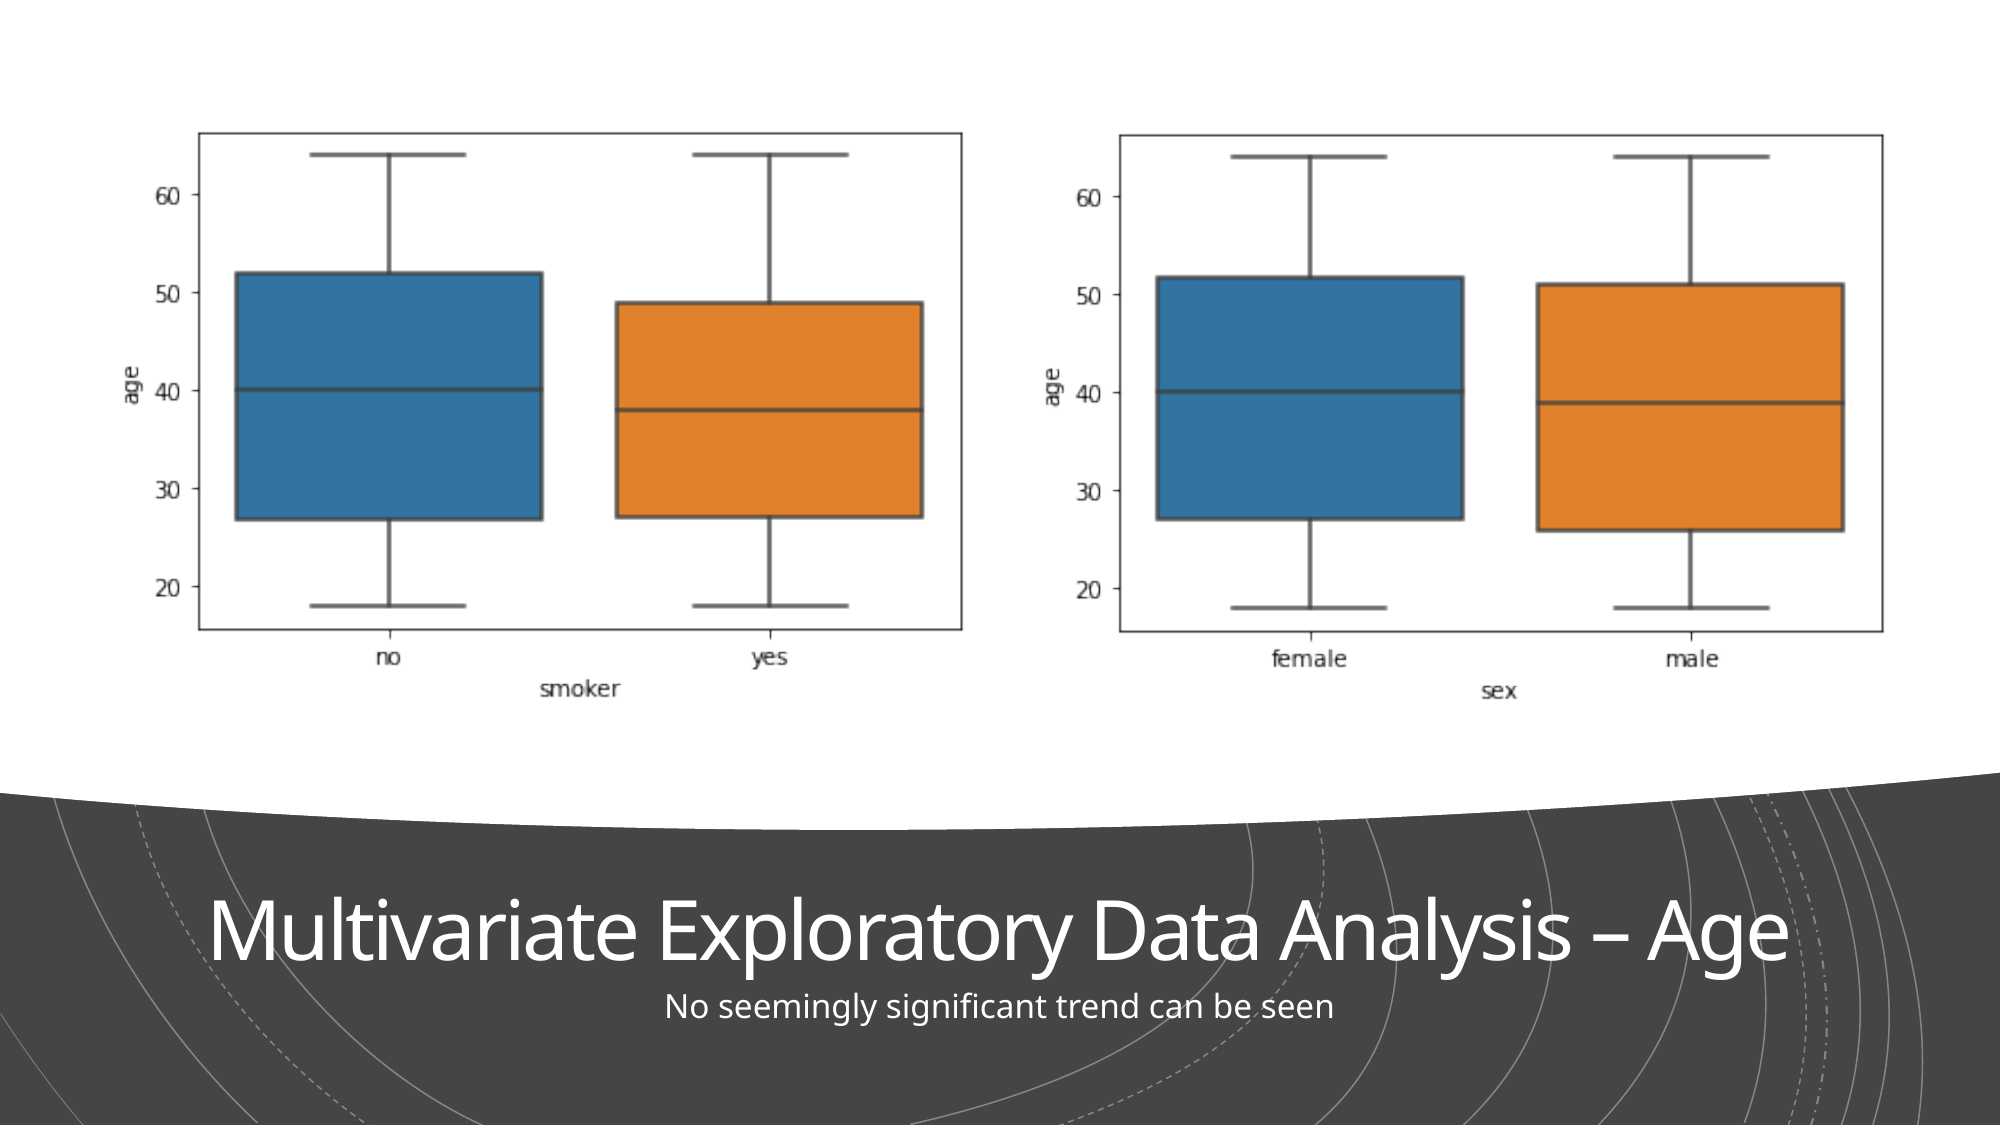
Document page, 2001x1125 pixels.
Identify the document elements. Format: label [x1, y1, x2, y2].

text_box [0, 0, 2000, 1125]
picture [1026, 121, 1897, 719]
picture [105, 119, 975, 716]
